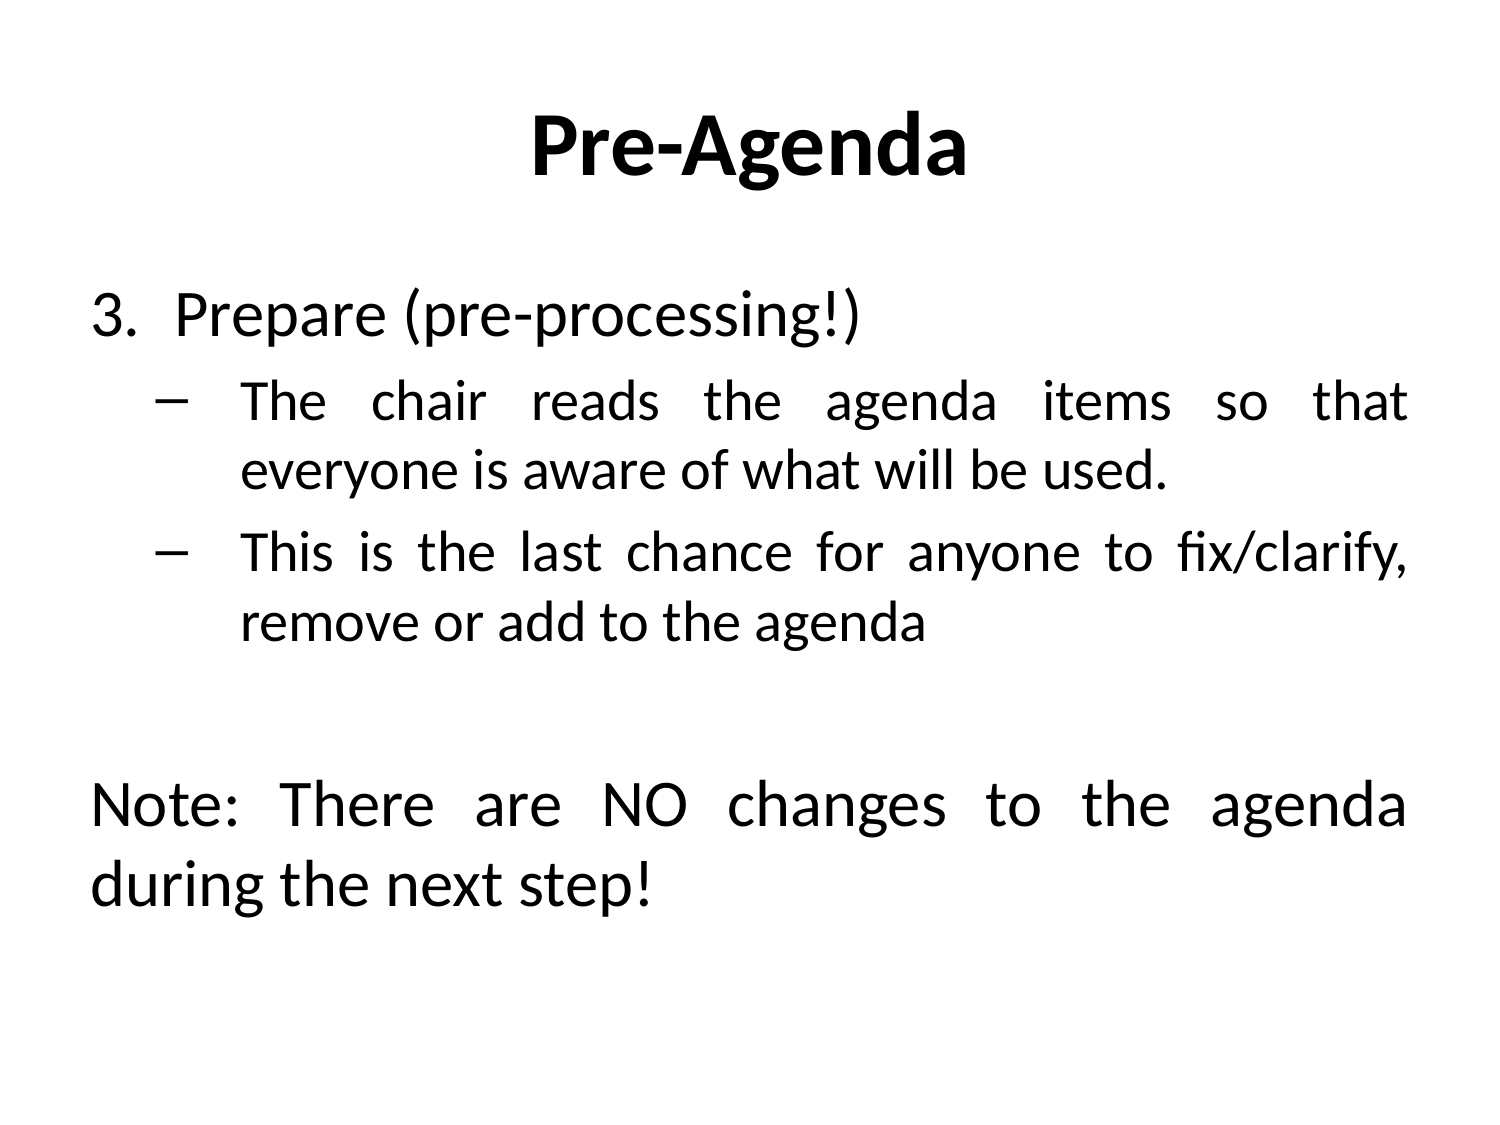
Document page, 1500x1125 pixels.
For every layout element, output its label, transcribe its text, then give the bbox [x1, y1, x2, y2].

list Prepare (pre-processing!) The chair reads the agenda items so that everyone is aware of what will be used. This is the last chance for anyone to fix/clarify, remove or add to the agenda Note: There are NO changes to the agenda during the next step! [75, 262, 1425, 1005]
title Pre-Agenda [75, 45, 1425, 233]
